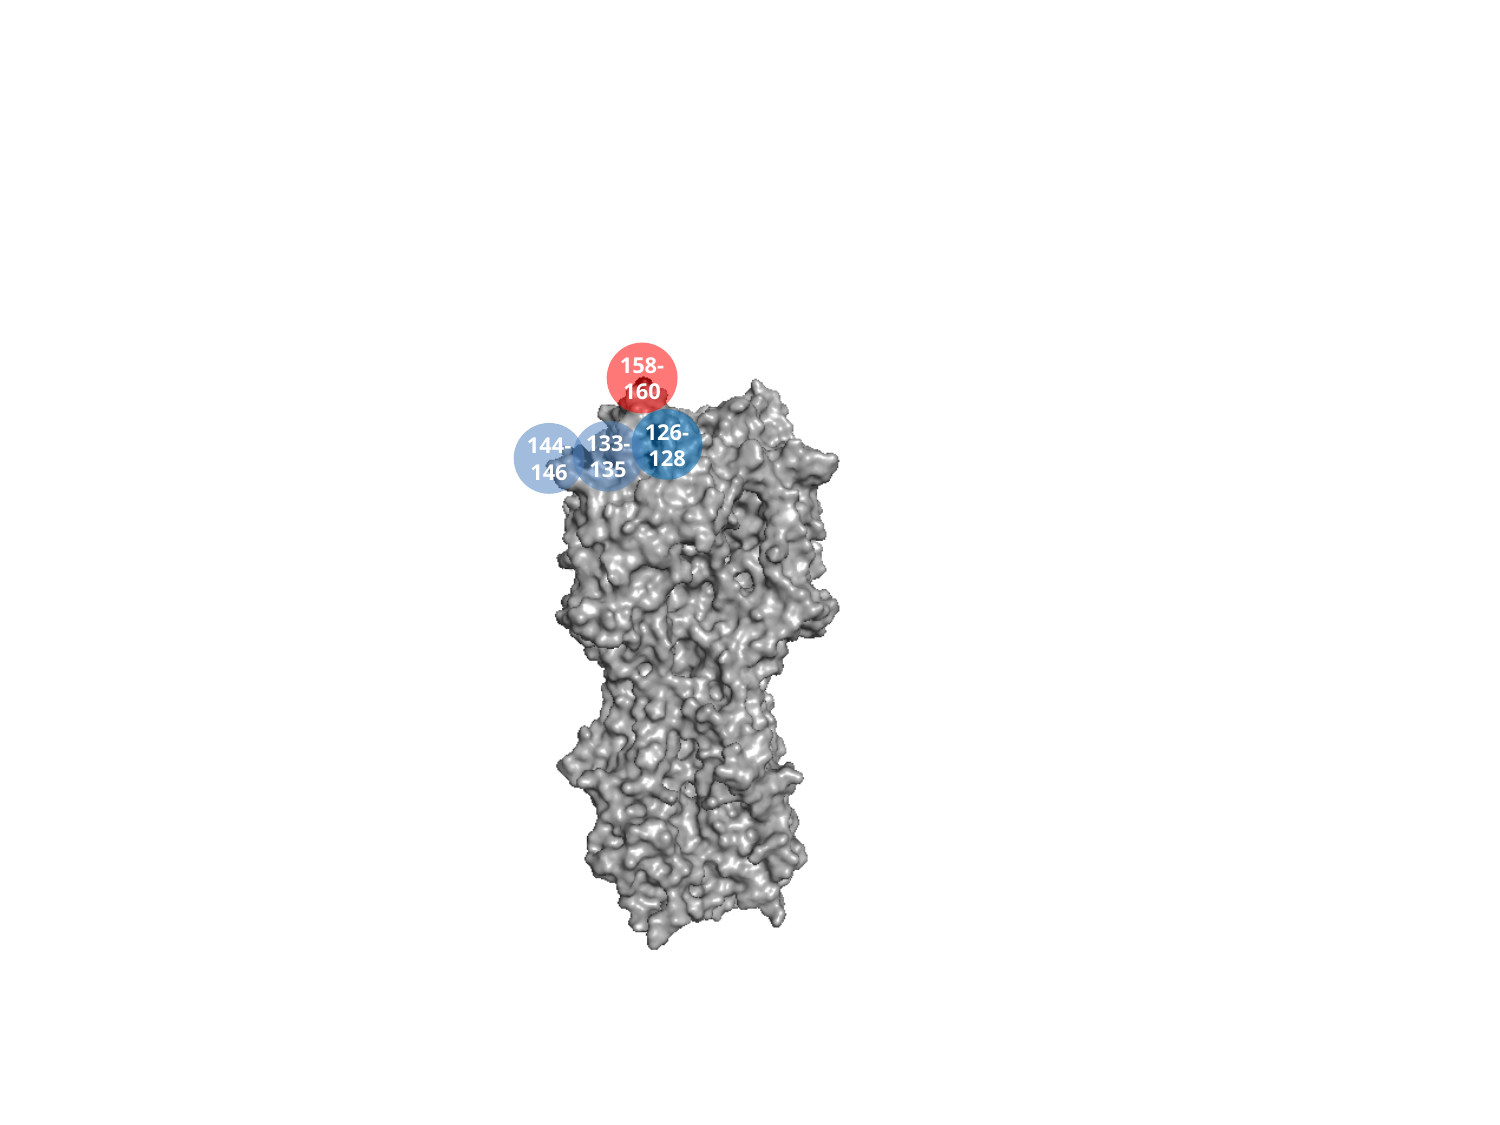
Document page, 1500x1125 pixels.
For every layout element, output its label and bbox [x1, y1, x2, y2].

text_box [513, 342, 869, 965]
